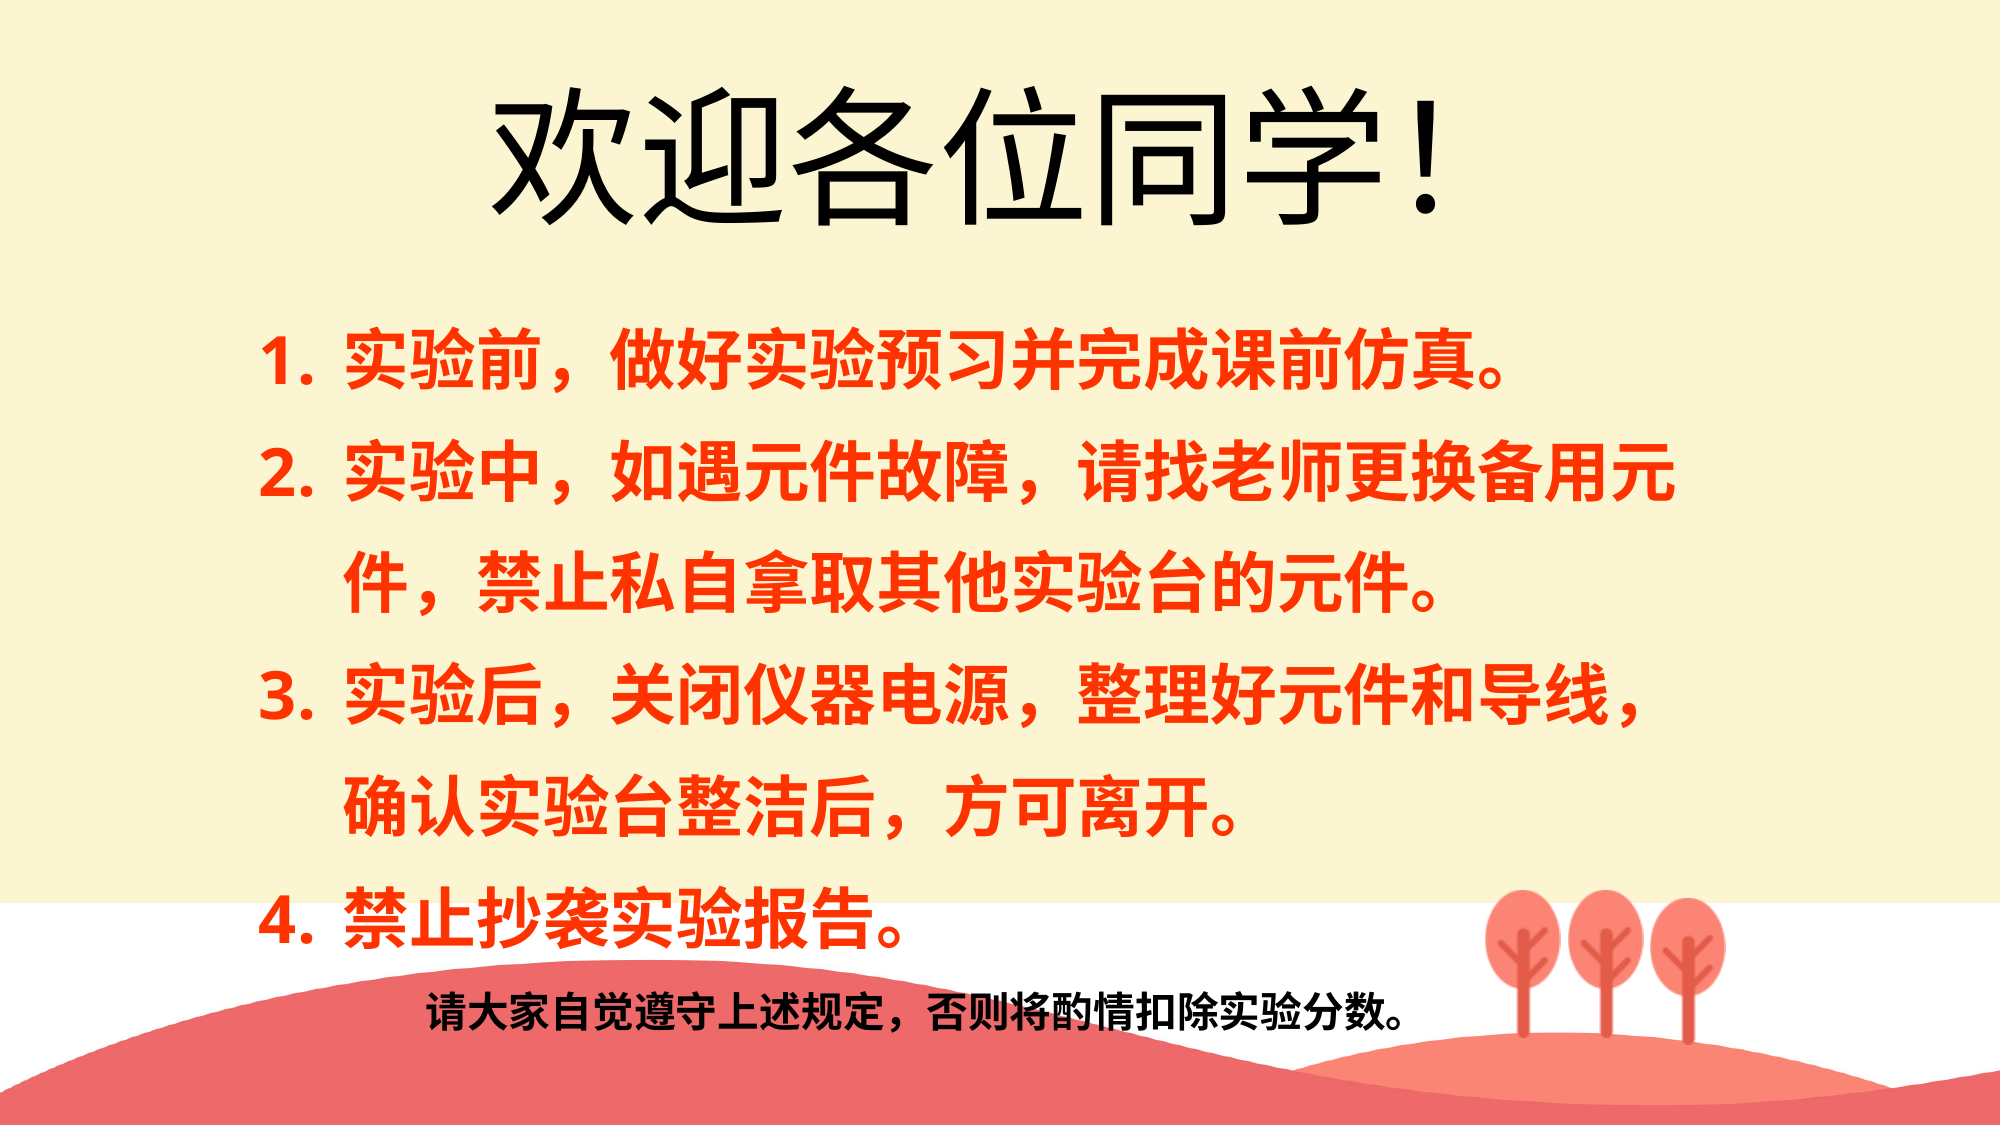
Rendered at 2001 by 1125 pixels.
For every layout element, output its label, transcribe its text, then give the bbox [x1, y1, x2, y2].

text_box 实验前，做好实验预习并完成课前仿真。 实验中，如遇元件故障，请找老师更换备用元件，禁止私自拿取其他实验台的元件。 实验后，关闭仪器电源，整理好元件和导线，确认实验台整洁后，方可离开。 禁止抄袭实验报告。 [243, 294, 1744, 903]
text_box 欢迎各位同学！ [473, 56, 1572, 251]
picture [0, 890, 2000, 1125]
